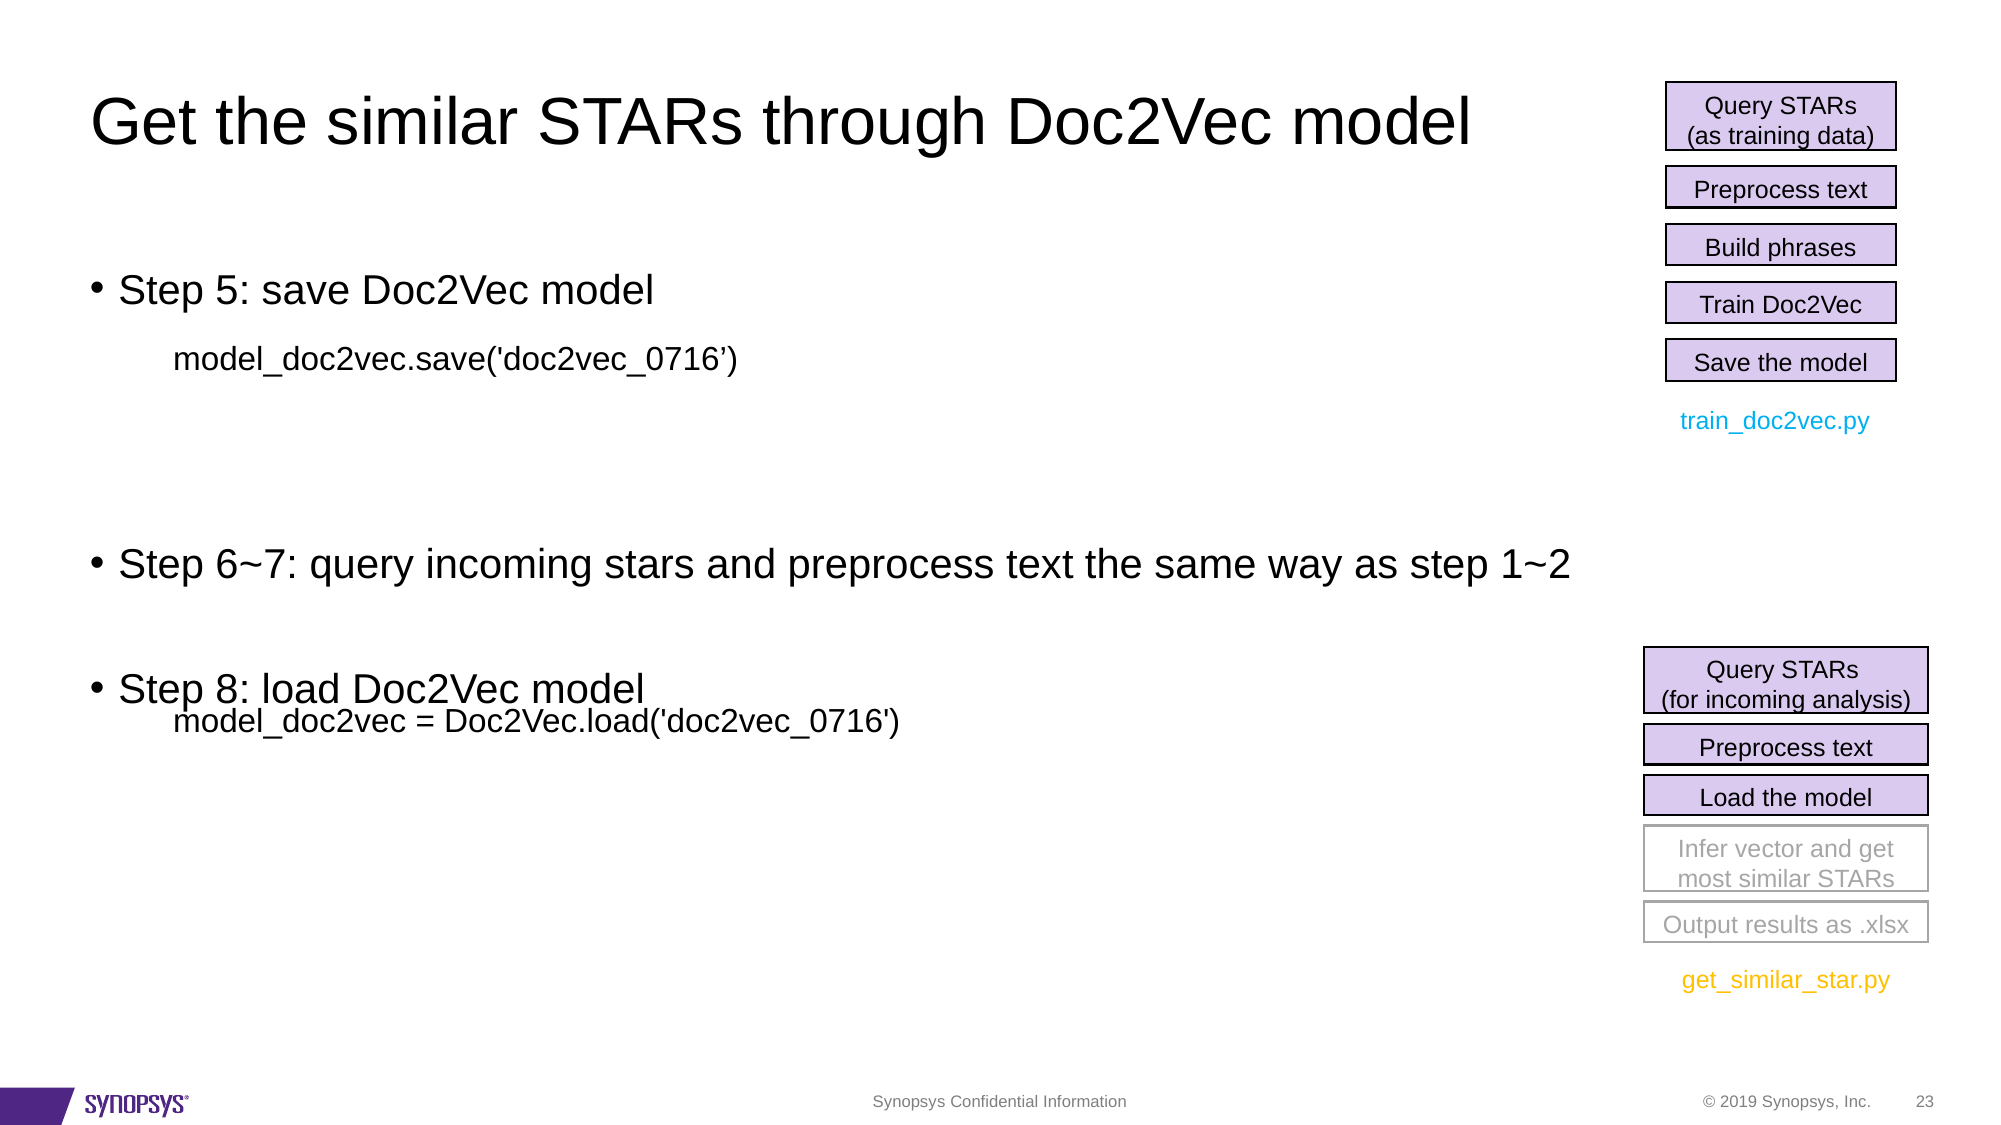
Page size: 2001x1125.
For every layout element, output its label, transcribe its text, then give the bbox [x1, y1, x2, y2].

text_box model_doc2vec.save('doc2vec_0716’) [158, 330, 925, 385]
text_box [1665, 82, 1897, 443]
list Step 5: save Doc2Vec model Step 6~7: query incoming stars and preprocess text the same way as step 1~2 Step 8: load Doc2Vec model [74, 254, 1925, 1050]
title Get the similar STARs through Doc2Vec model [75, 0, 1926, 165]
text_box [1644, 646, 1929, 1002]
text_box model_doc2vec = Doc2Vec.load('doc2vec_0716') [158, 691, 925, 747]
